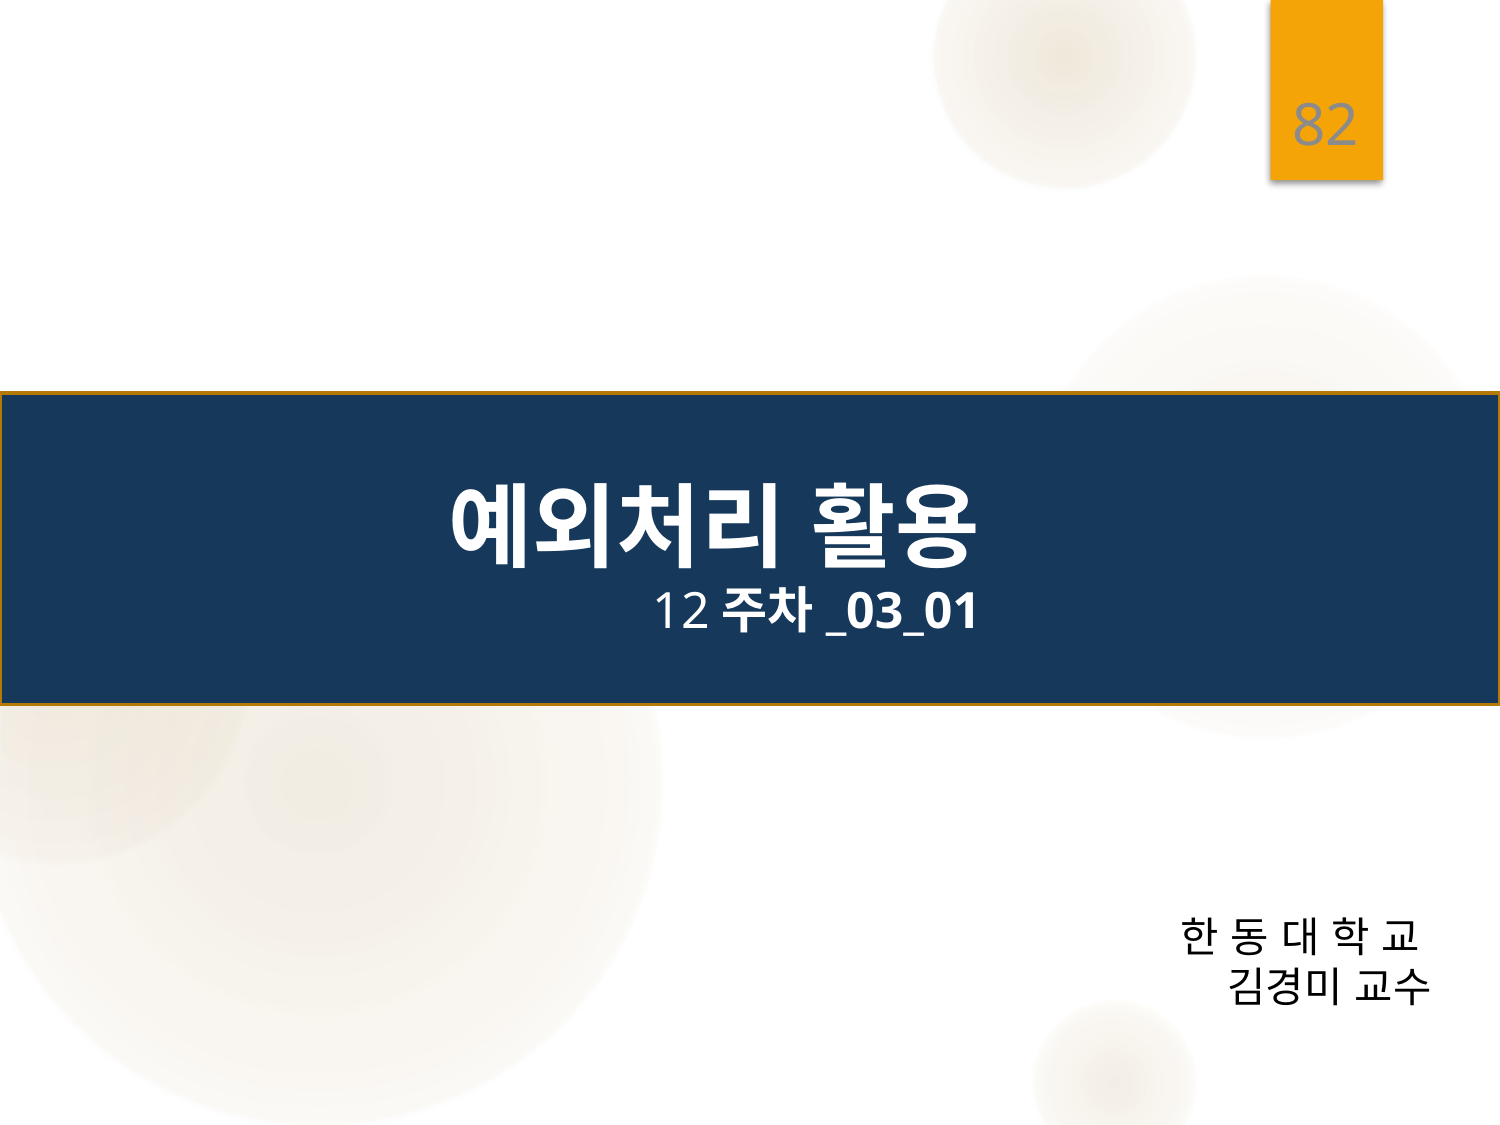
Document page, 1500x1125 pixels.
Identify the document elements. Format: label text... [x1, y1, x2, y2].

text_box [0, 391, 1500, 706]
title 예외처리 활용 12주차_03_01 [83, 441, 996, 666]
slide_number 82 [1273, 48, 1378, 175]
subtitle 한 동 대 학 교 김경미 교수 [984, 793, 1447, 1019]
